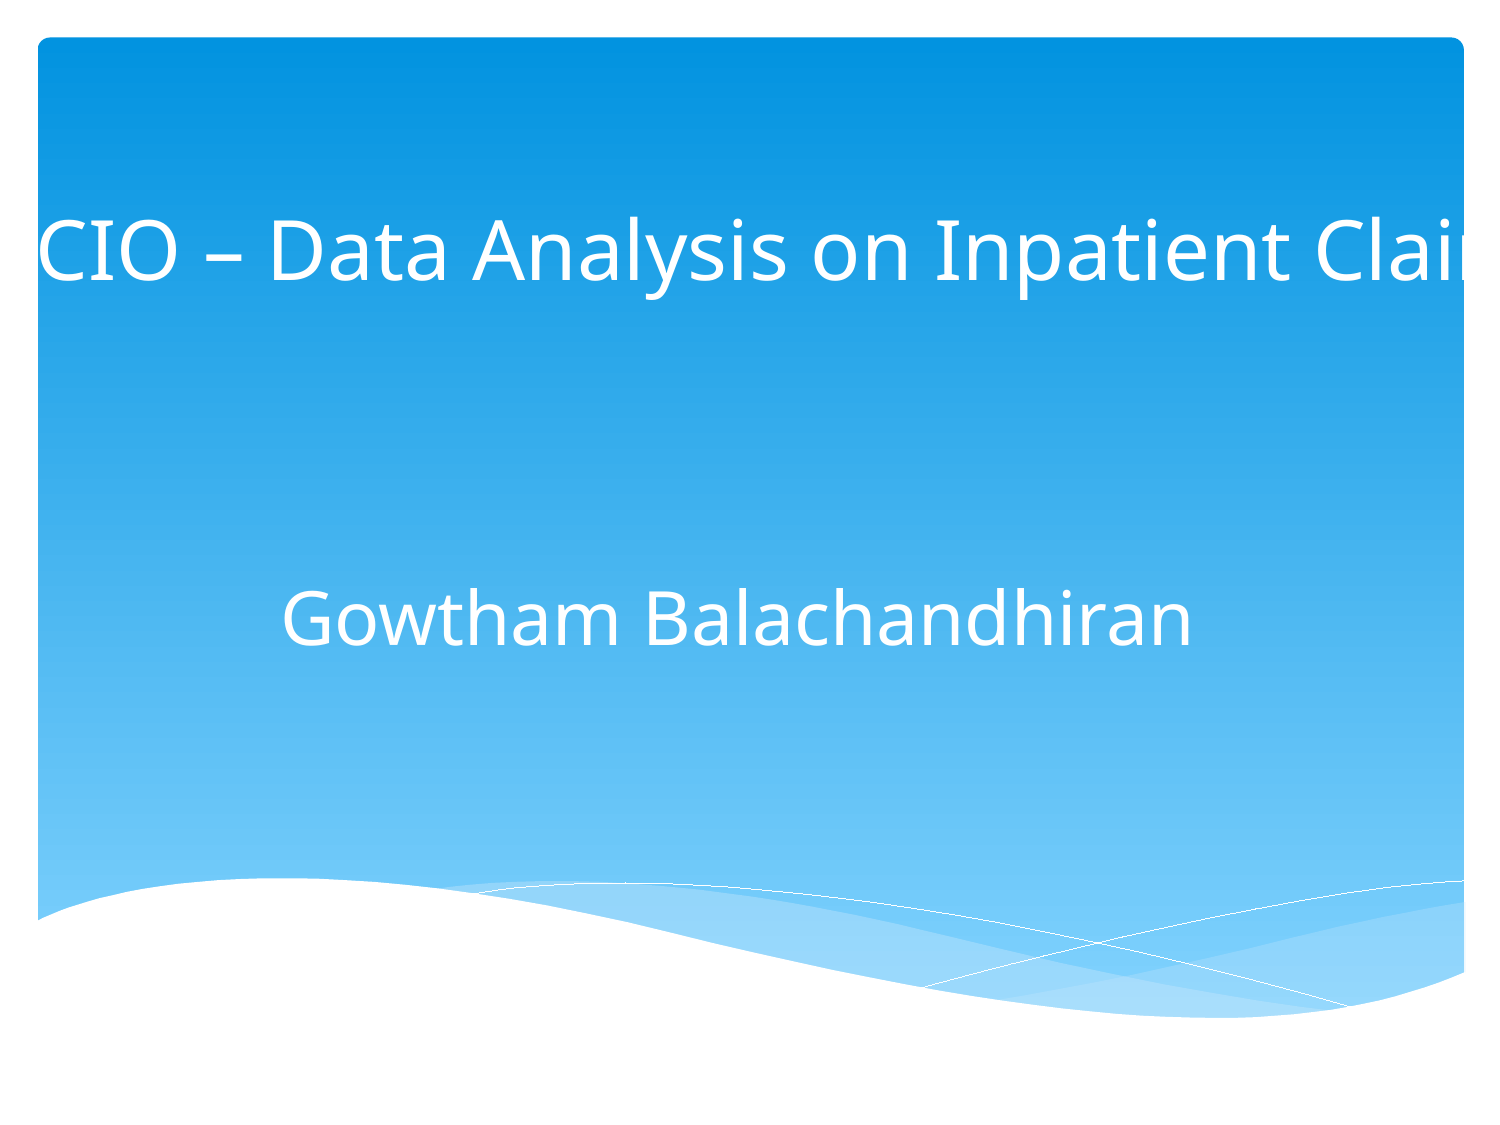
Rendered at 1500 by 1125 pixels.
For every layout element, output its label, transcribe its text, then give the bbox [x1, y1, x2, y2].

subtitle Gowtham Balachandhiran [212, 562, 1263, 805]
title SCIO – Data Analysis on Inpatient Claim [0, 12, 1500, 305]
